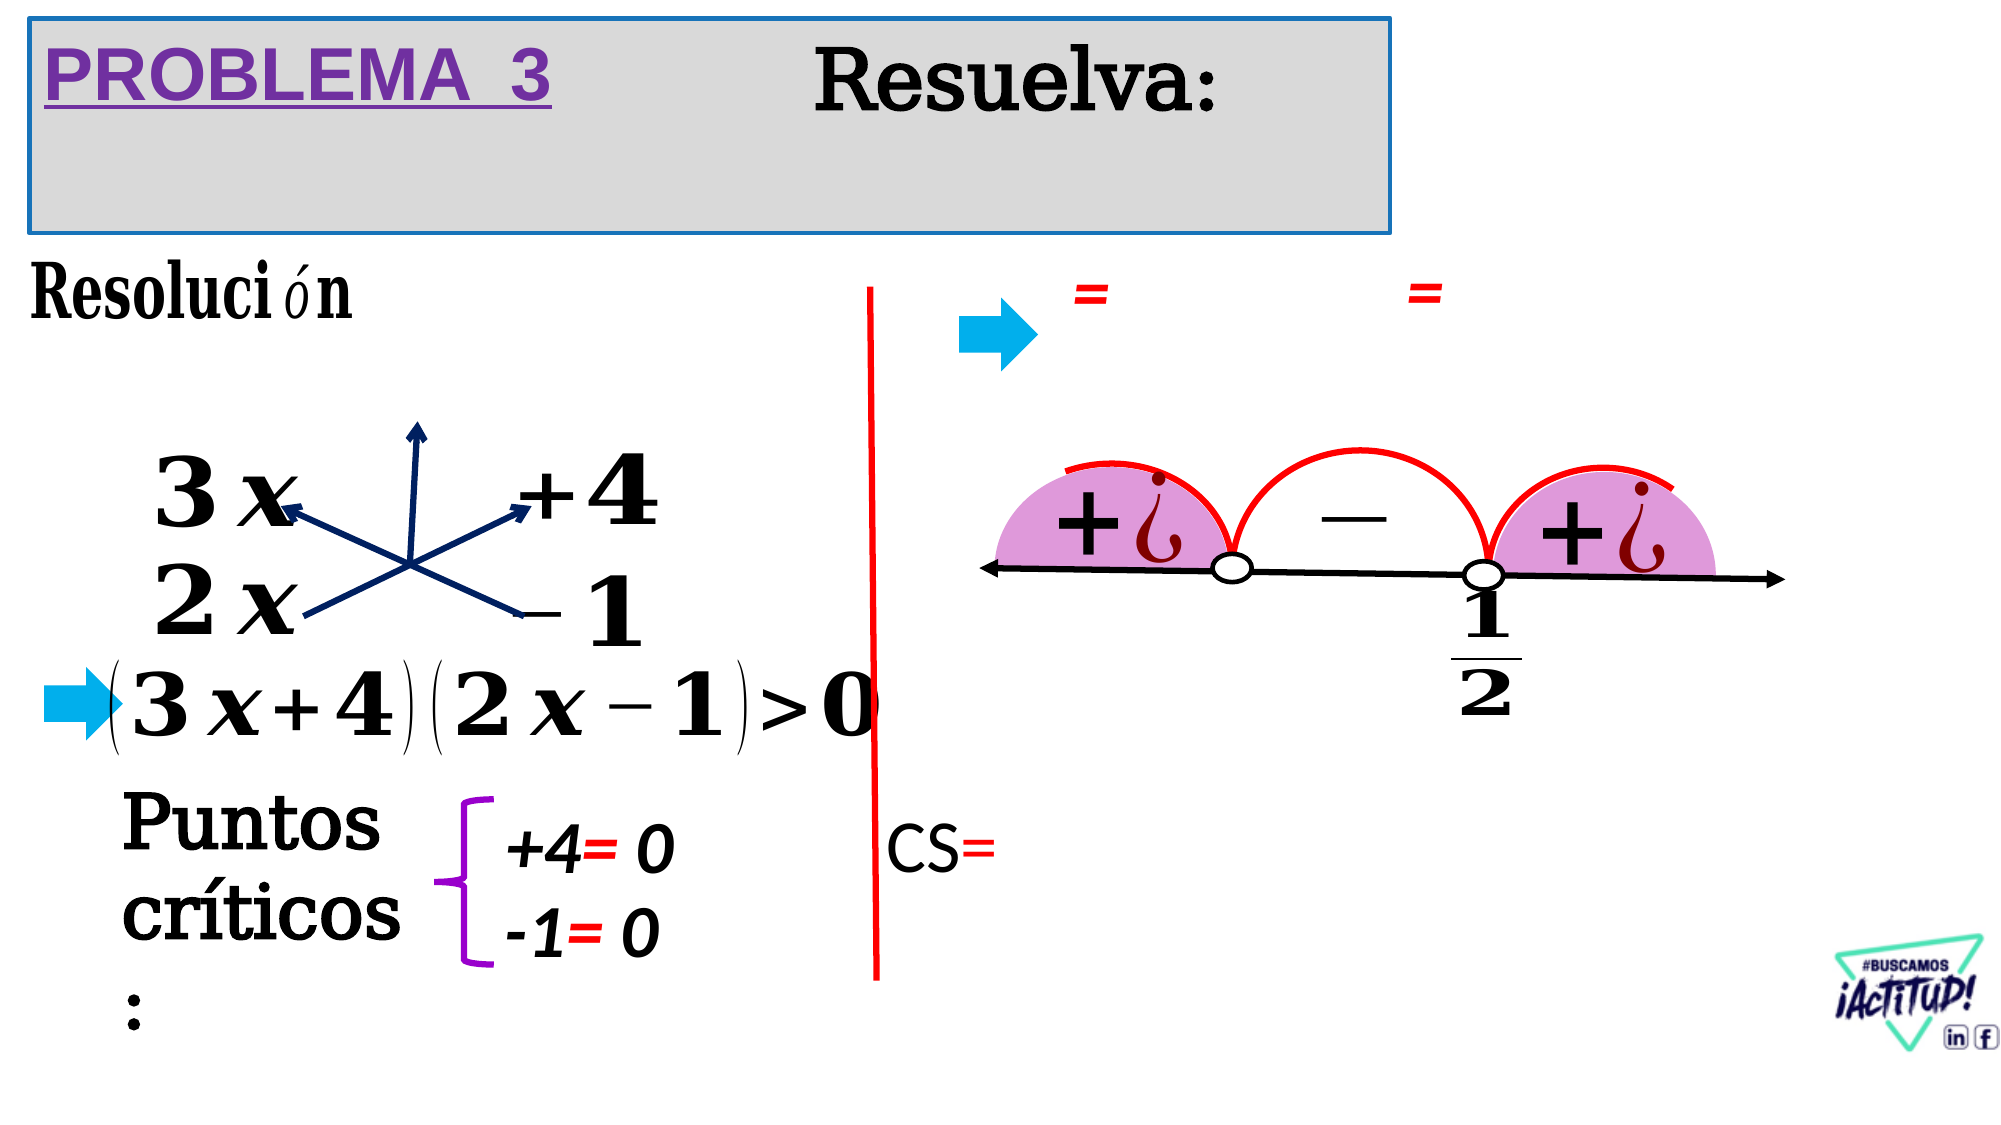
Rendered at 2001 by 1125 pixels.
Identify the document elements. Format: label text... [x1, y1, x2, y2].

text_box [994, 466, 1228, 568]
text_box [1493, 471, 1717, 568]
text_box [409, 421, 418, 562]
text_box Puntos críticos : [106, 765, 431, 1051]
text_box [1065, 463, 1161, 474]
text_box [1467, 561, 1501, 568]
text_box [1233, 450, 1489, 568]
text_box [1488, 467, 1674, 562]
text_box [112, 694, 122, 714]
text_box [979, 568, 1786, 580]
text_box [870, 286, 877, 981]
text_box PROBLEMA 3 [29, 18, 568, 123]
text_box [45, 669, 110, 739]
text_box [434, 799, 494, 965]
text_box [1465, 580, 1503, 590]
text_box [960, 300, 1037, 369]
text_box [280, 506, 525, 617]
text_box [525, 506, 532, 617]
picture [1814, 921, 2000, 1061]
text_box [1212, 553, 1252, 568]
text_box [1162, 472, 1232, 554]
text_box CS= [877, 789, 1024, 895]
